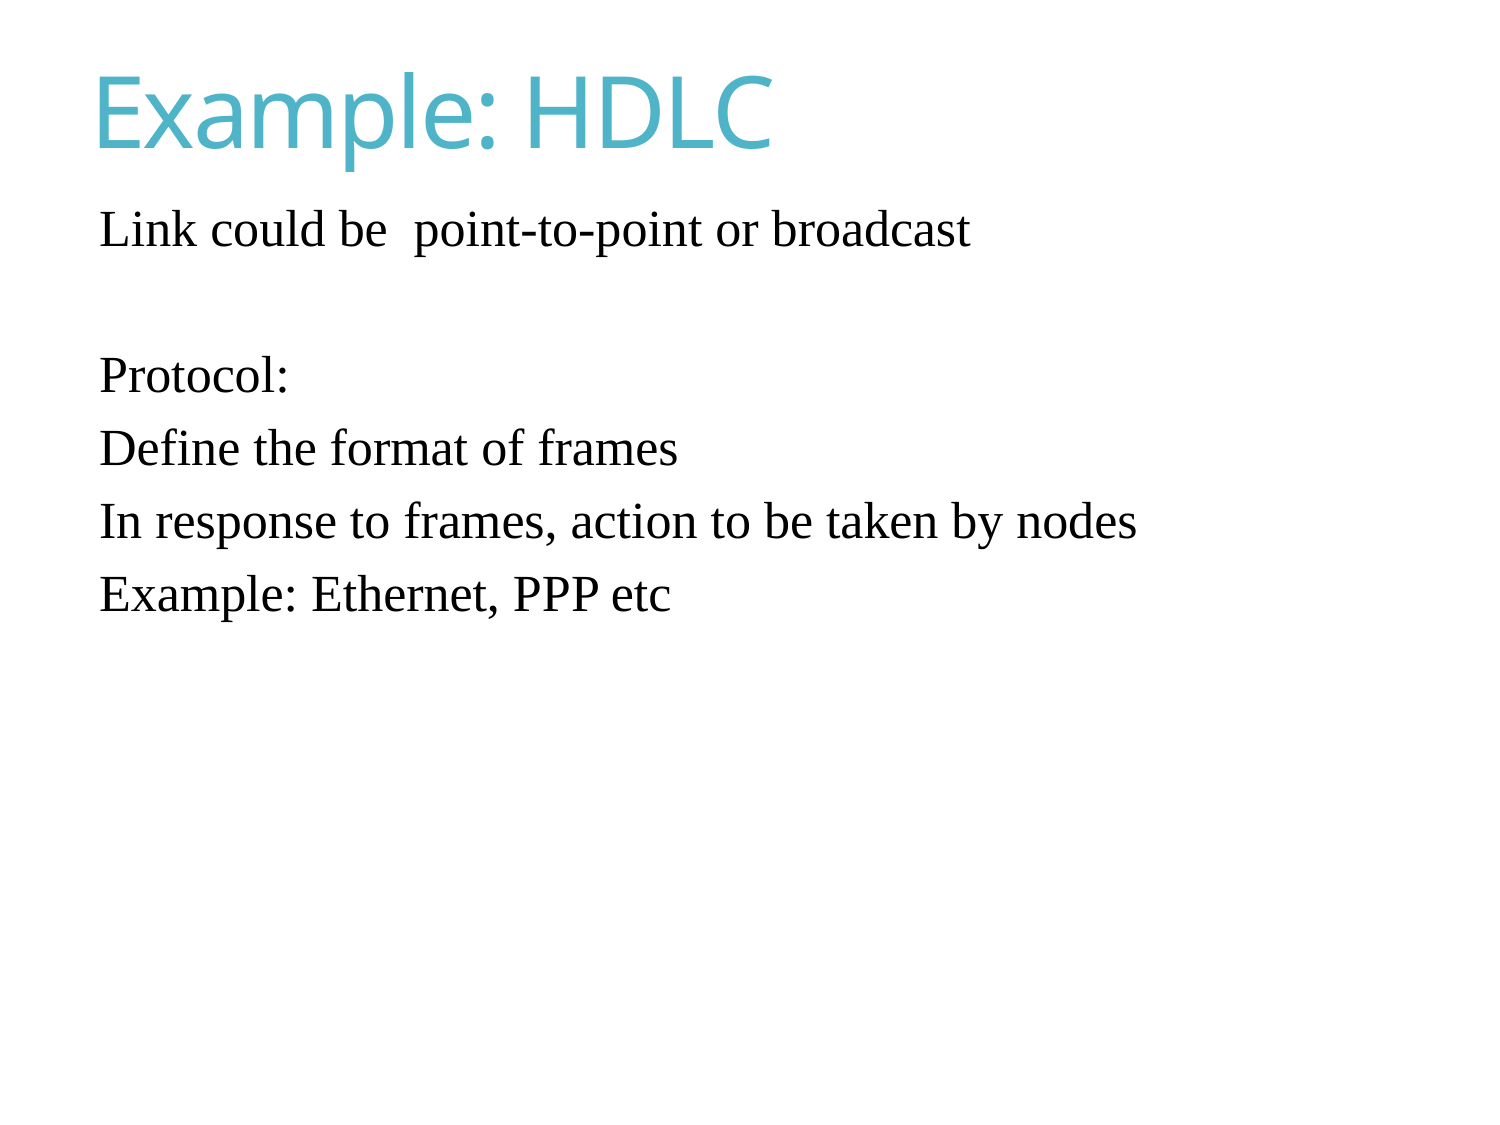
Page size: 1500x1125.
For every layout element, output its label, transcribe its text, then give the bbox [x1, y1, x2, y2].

text_box Link could be point-to-point or broadcast Protocol: Define the format of frames In response to frames, action to be taken by nodes Example: Ethernet, PPP etc [84, 187, 1500, 1075]
title Example: HDLC [75, 45, 1425, 188]
